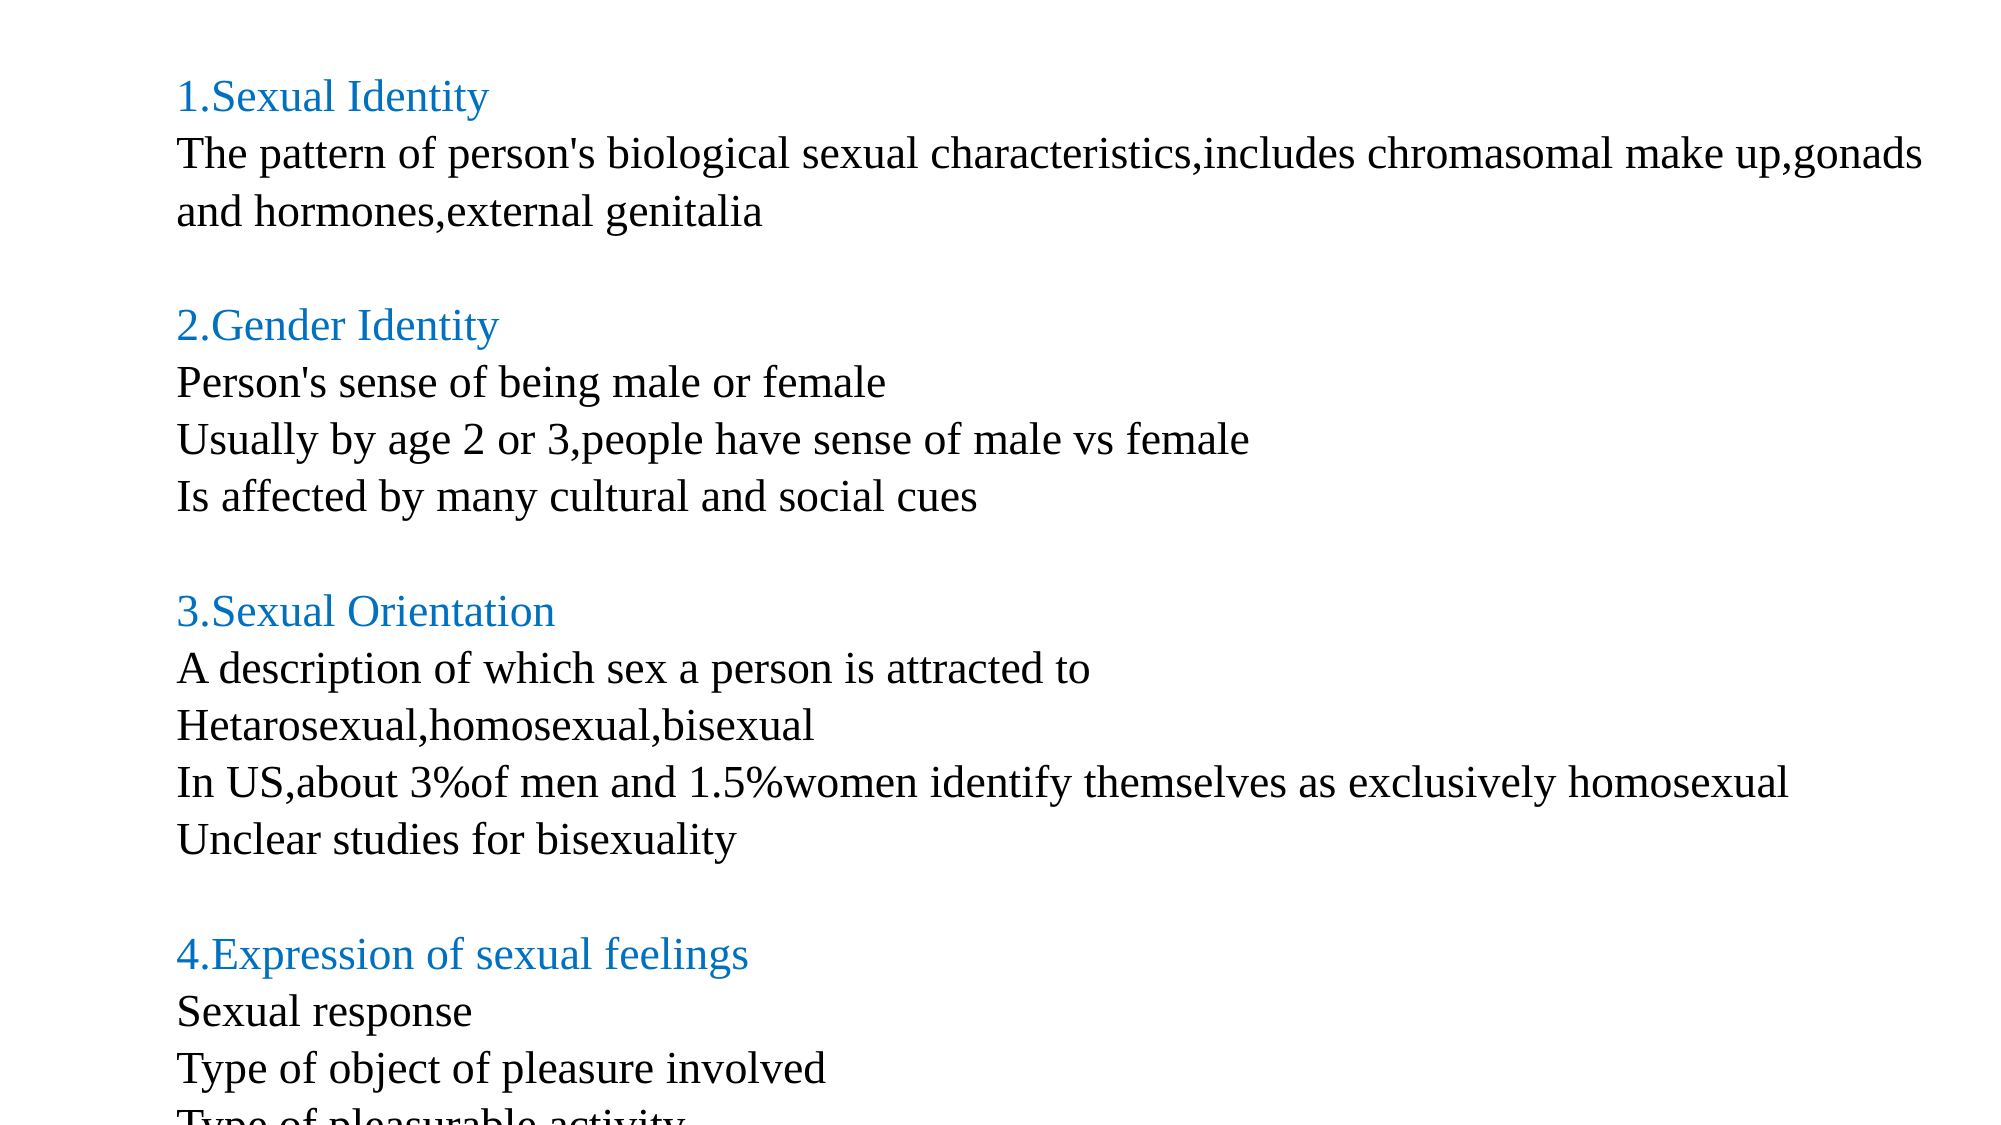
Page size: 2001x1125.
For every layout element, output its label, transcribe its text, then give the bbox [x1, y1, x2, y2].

text_box 1.Sexual Identity The pattern of person's biological sexual characteristics,includes chromasomal make up,gonads and hormones,external genitalia 2.Gender Identity Person's sense of being male or female Usually by age 2 or 3,people have sense of male vs female Is affected by many cultural and social cues 3.Sexual Orientation A description of which sex a person is attracted to Hetarosexual,homosexual,bisexual In US,about 3%of men and 1.5%women identify themselves as exclusively homosexual Unclear studies for bisexuality 4.Expression of sexual feelings Sexual response Type of object of pleasure involved Type of pleasurable activity [161, 1, 1999, 1125]
